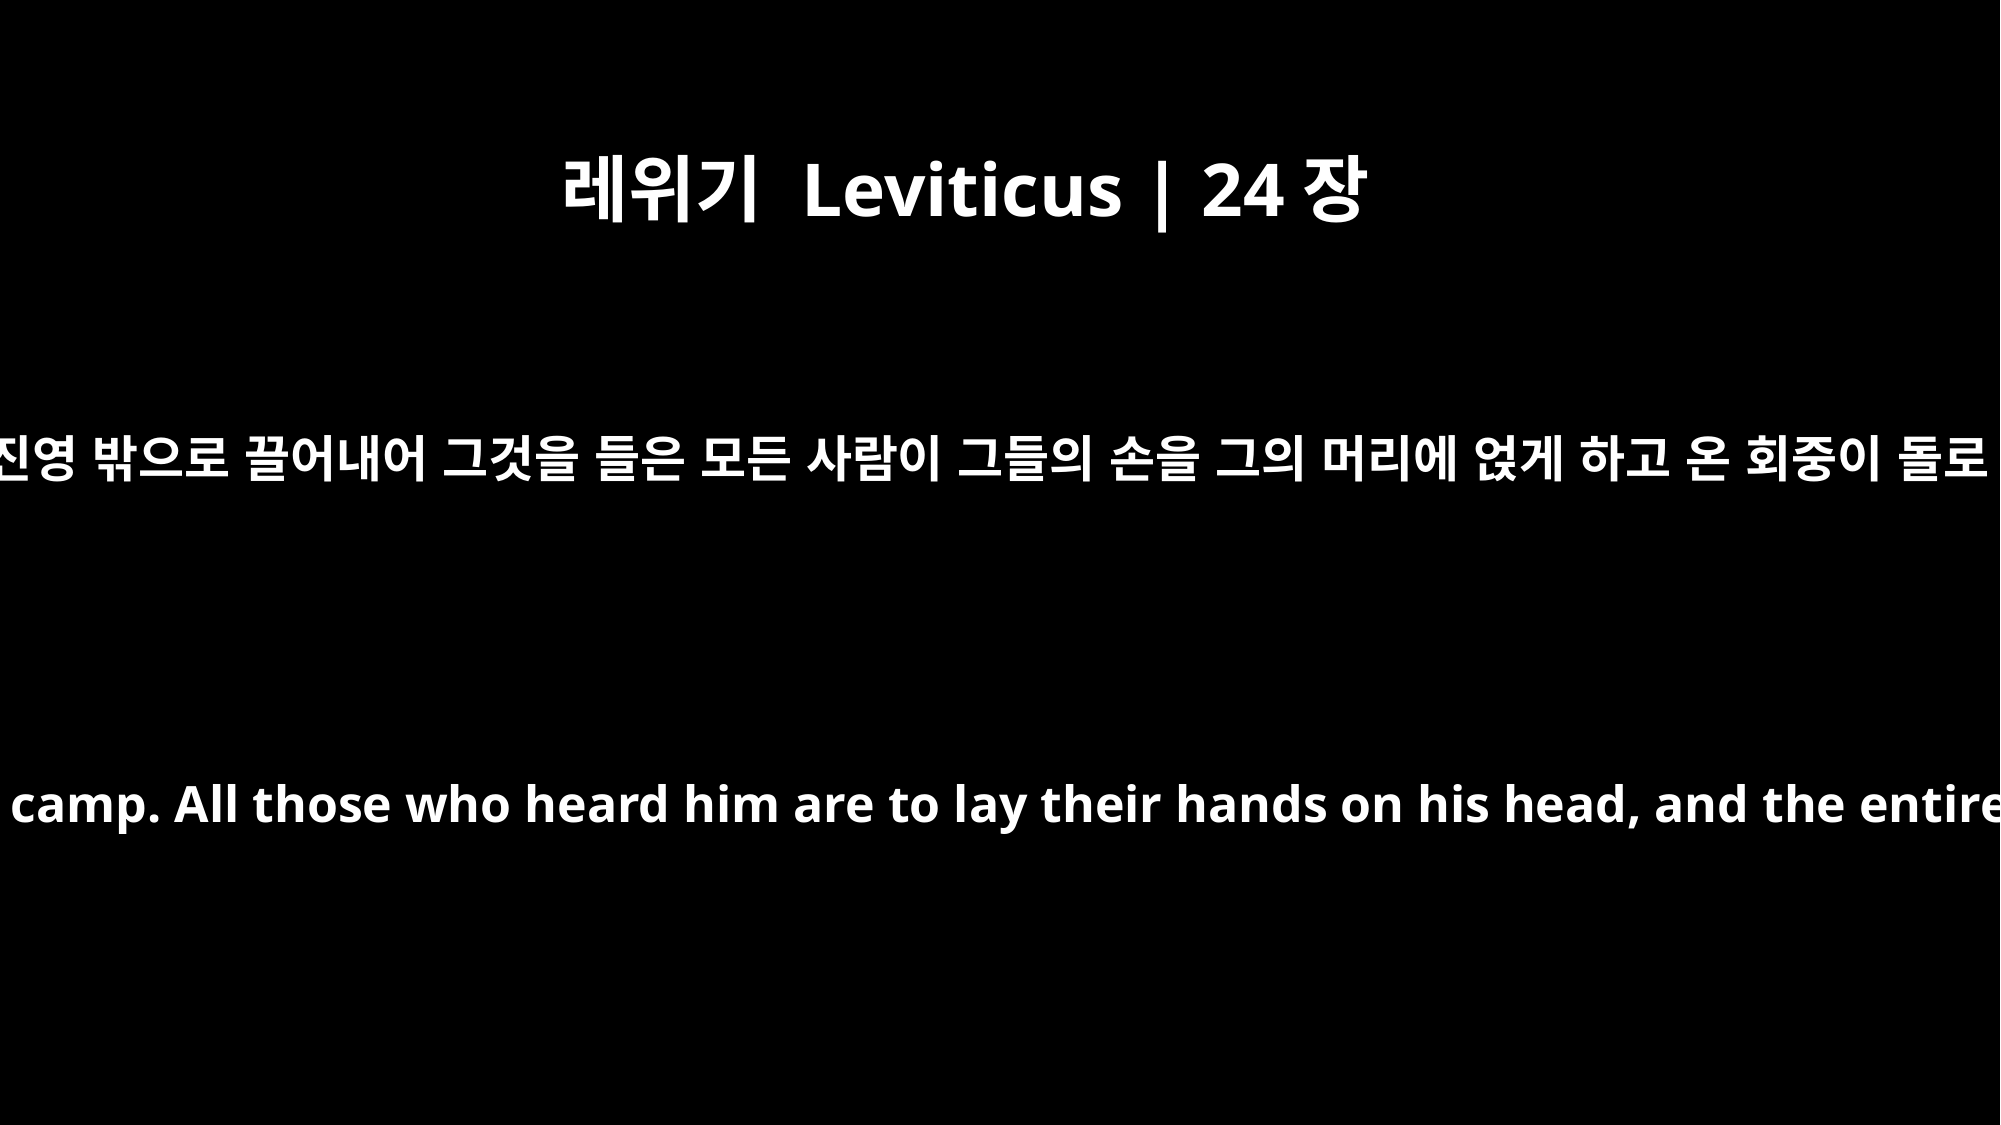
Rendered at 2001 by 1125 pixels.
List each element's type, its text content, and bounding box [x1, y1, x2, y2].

text_box "Take the blasphemer outside the camp. All those who heard him are to lay their hands on his head, and the entire assembly is to stone him. [0, 764, 2000, 840]
text_box 레위기 Leviticus | 24장 [546, 136, 1386, 239]
text_box 14 그 저주한 사람을 진영 밖으로 끌어내어 그것을 들은 모든 사람이 그들의 손을 그의 머리에 얹게 하고 온 회중이 돌로 그를 칠지니라 [0, 359, 2000, 495]
